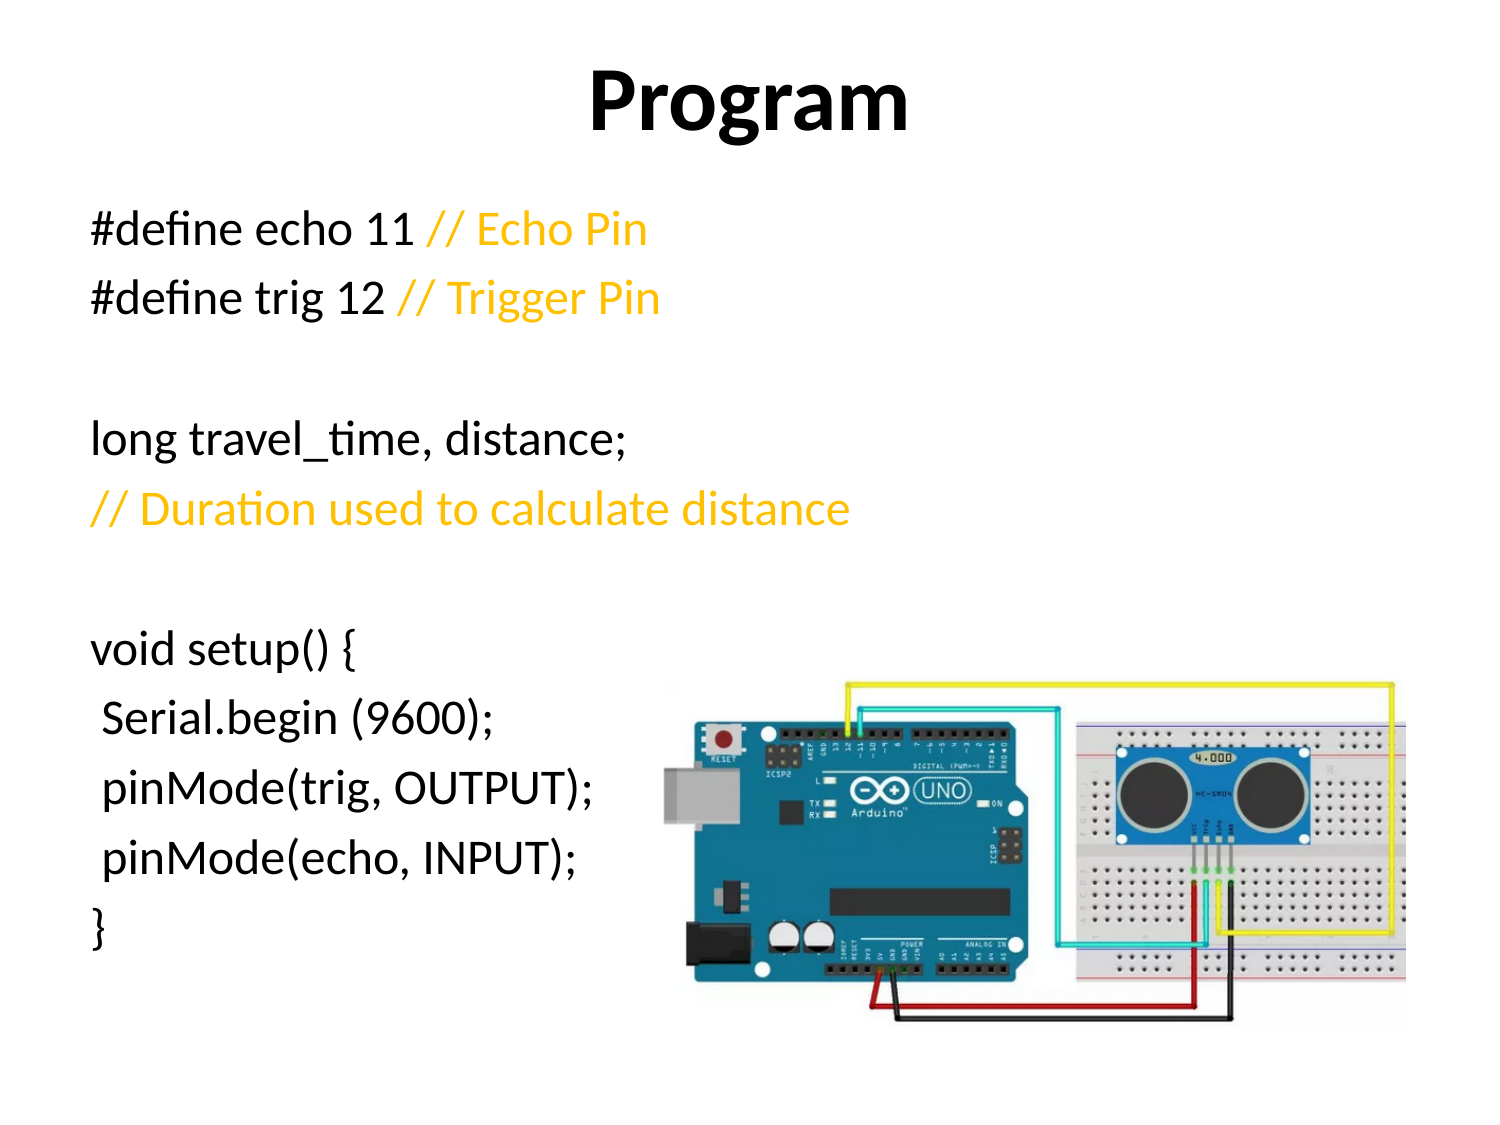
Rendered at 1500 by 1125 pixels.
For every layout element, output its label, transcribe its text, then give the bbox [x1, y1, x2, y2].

picture [651, 674, 1423, 1041]
list #define echo 11 // Echo Pin #define trig 12 // Trigger Pin long travel_time, distance; // Duration used to calculate distance void setup() { Serial.begin (9600); pinMode(trig, OUTPUT); pinMode(echo, INPUT); } [75, 187, 1425, 963]
title Program [75, 0, 1425, 187]
